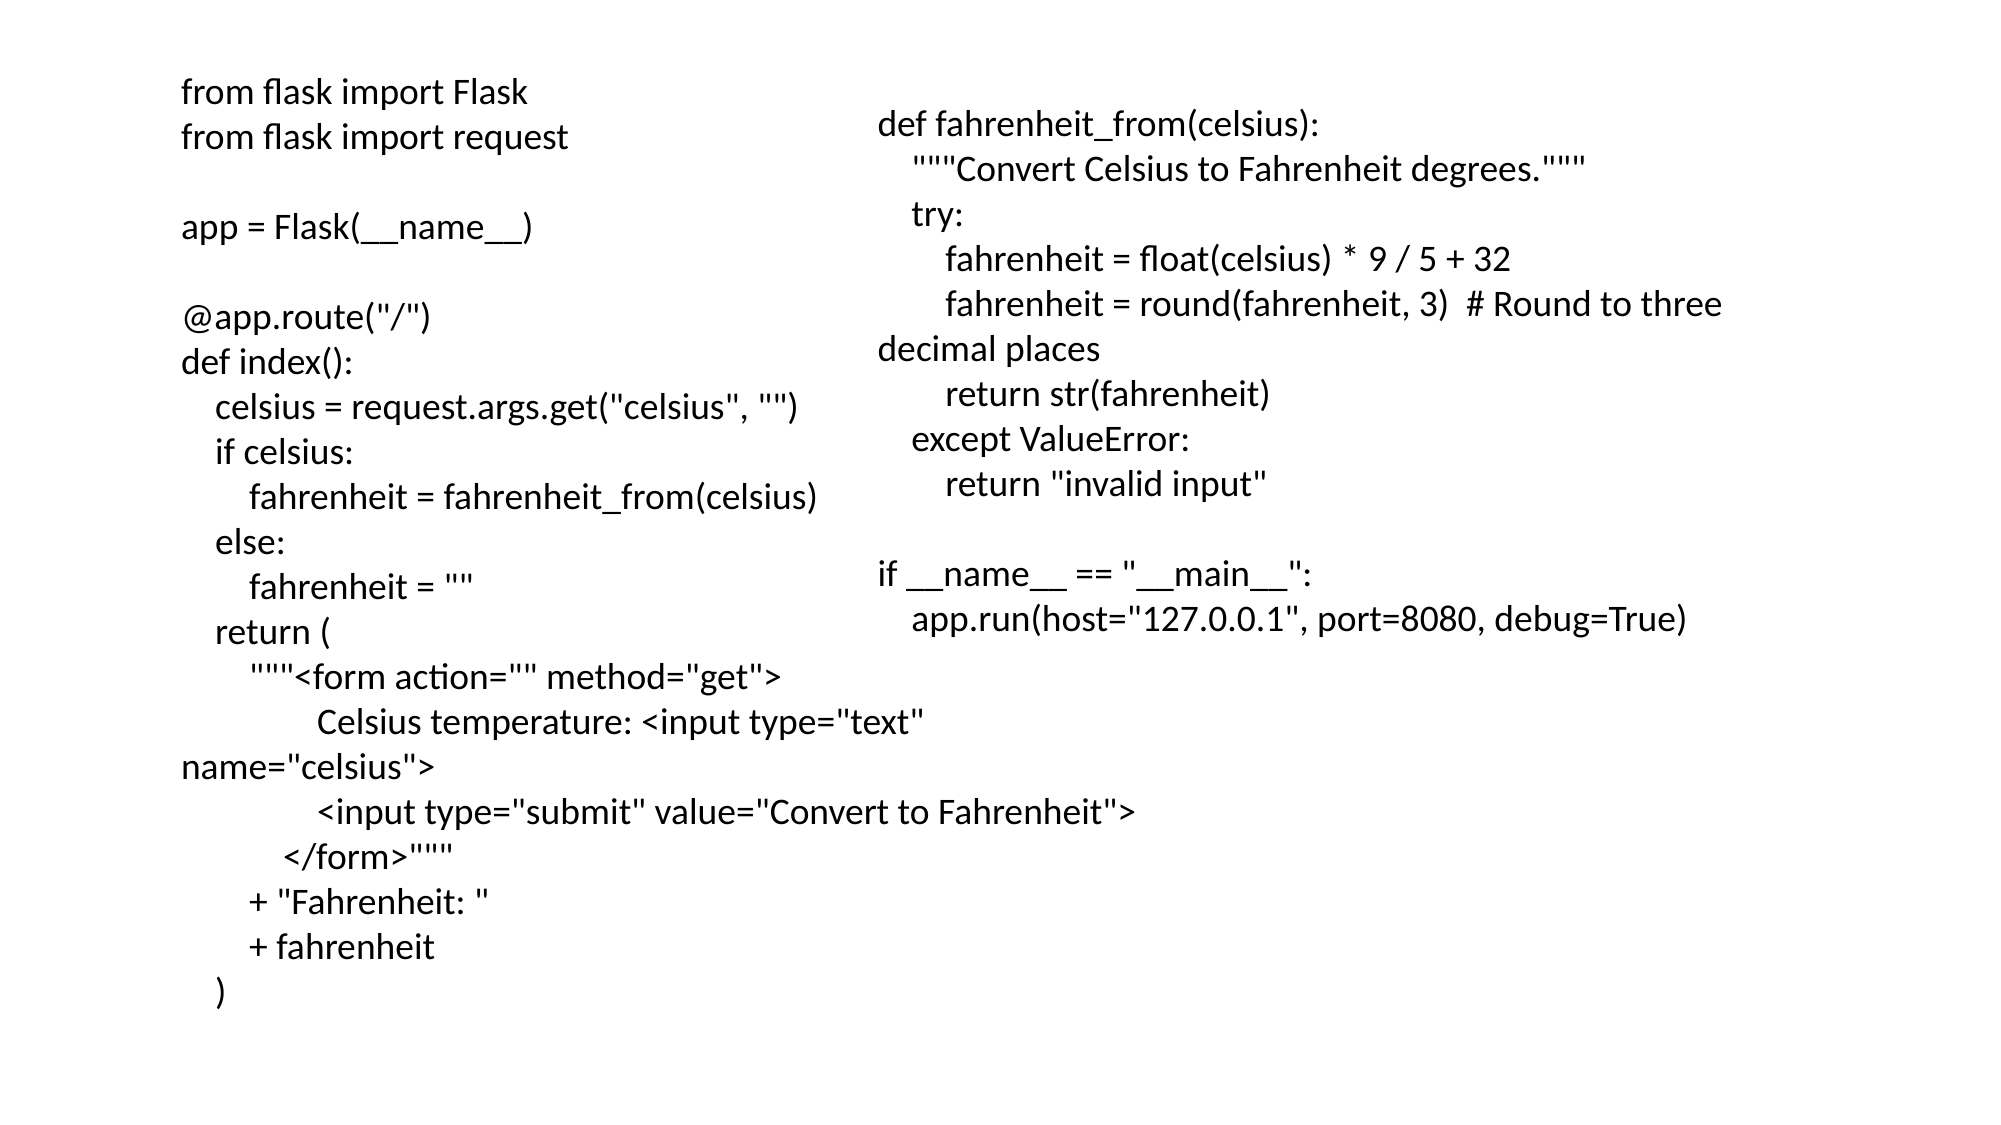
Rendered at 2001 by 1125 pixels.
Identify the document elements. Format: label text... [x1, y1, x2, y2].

text_box from flask import Flask from flask import request app = Flask(__name__) @app.route("/") def index(): celsius = request.args.get("celsius", "") if celsius: fahrenheit = fahrenheit_from(celsius) else: fahrenheit = "" return ( """<form action="" method="get"> Celsius temperature: <input type="text" name="celsius"> <input type="submit" value="Convert to Fahrenheit"> </form>""" + "Fahrenheit: " + fahrenheit ) [166, 59, 1167, 1020]
text_box def fahrenheit_from(celsius): """Convert Celsius to Fahrenheit degrees.""" try: fahrenheit = float(celsius) * 9 / 5 + 32 fahrenheit = round(fahrenheit, 3) # Round to three decimal places return str(fahrenheit) except ValueError: return "invalid input" if __name__ == "__main__": app.run(host="127.0.0.1", port=8080, debug=True) [862, 91, 1863, 647]
